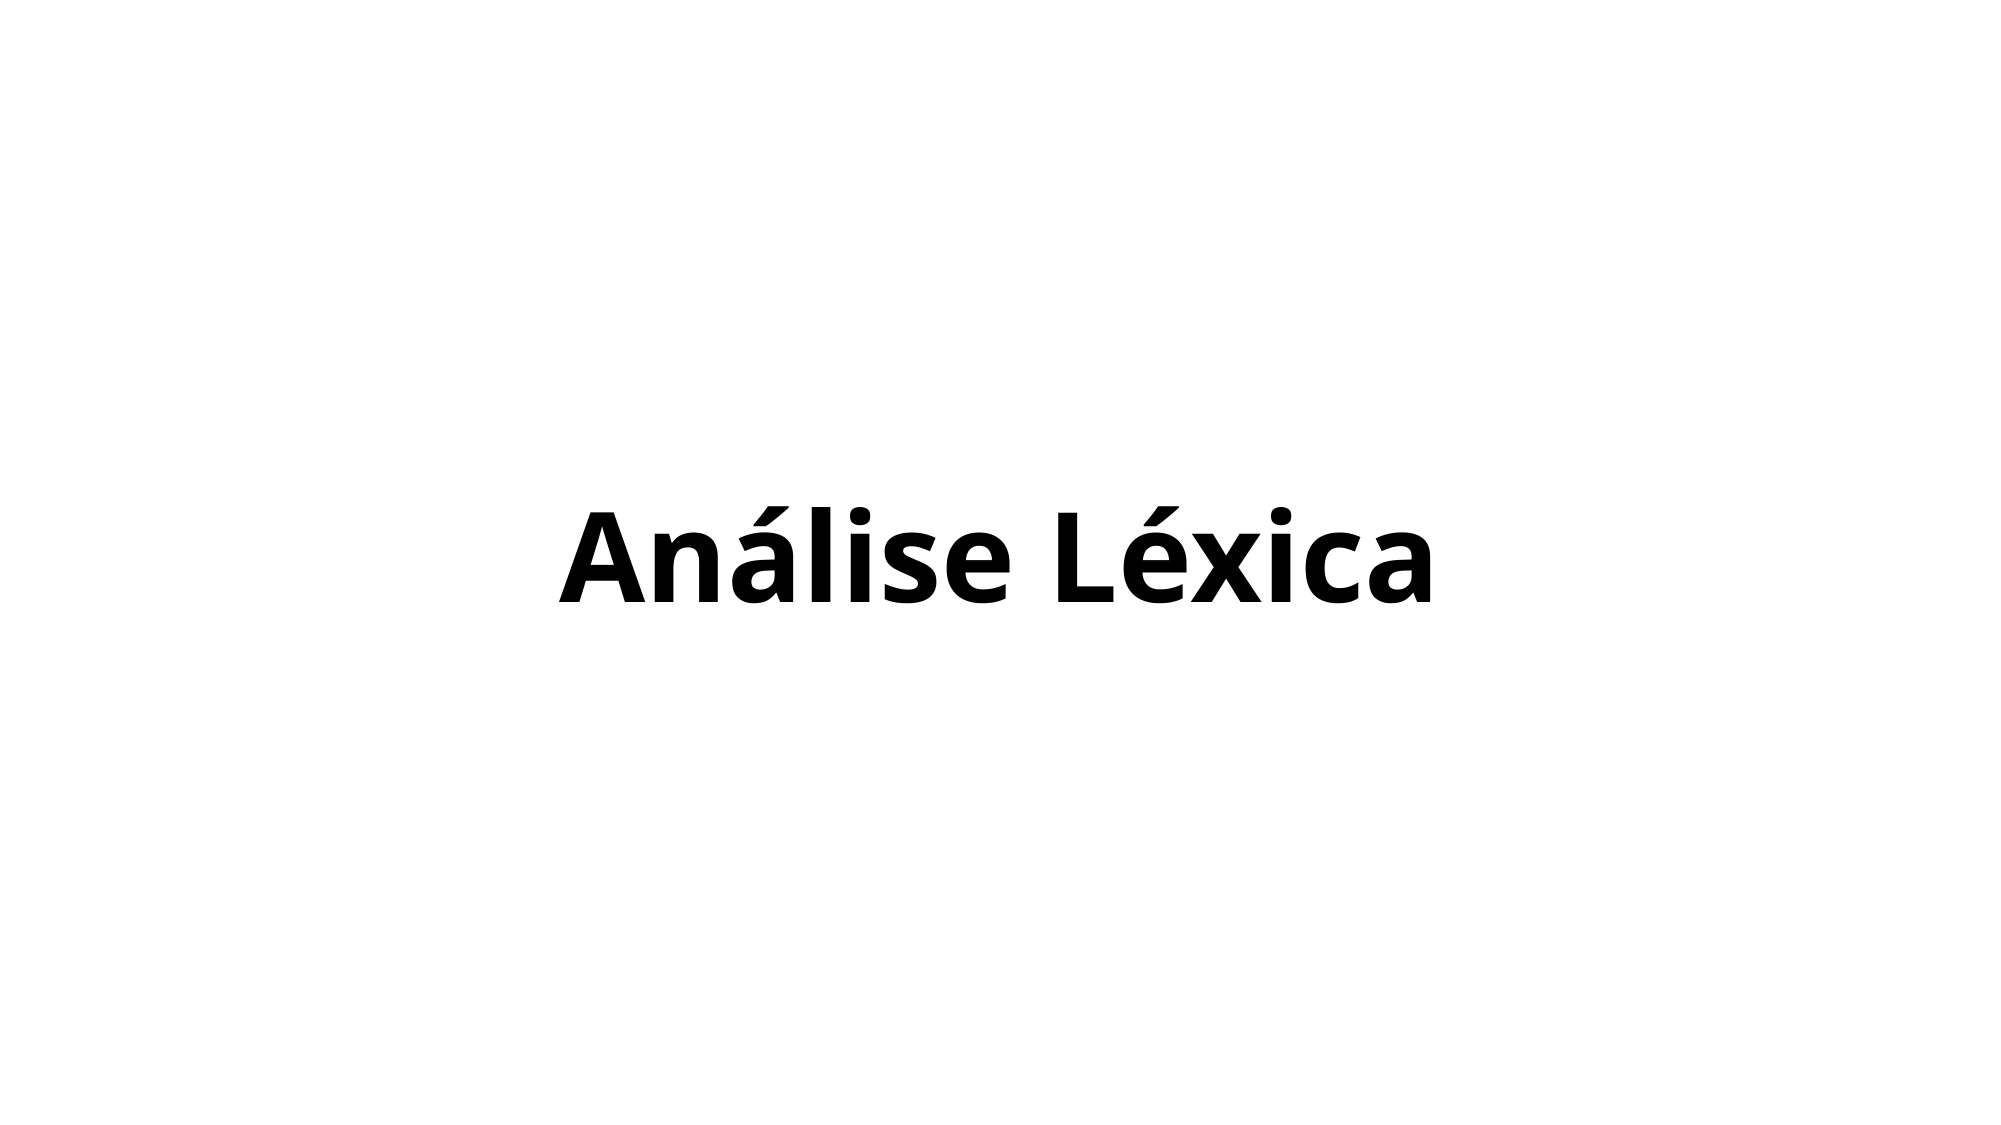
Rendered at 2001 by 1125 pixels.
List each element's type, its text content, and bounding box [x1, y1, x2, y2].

title Análise Léxica [249, 366, 1750, 759]
